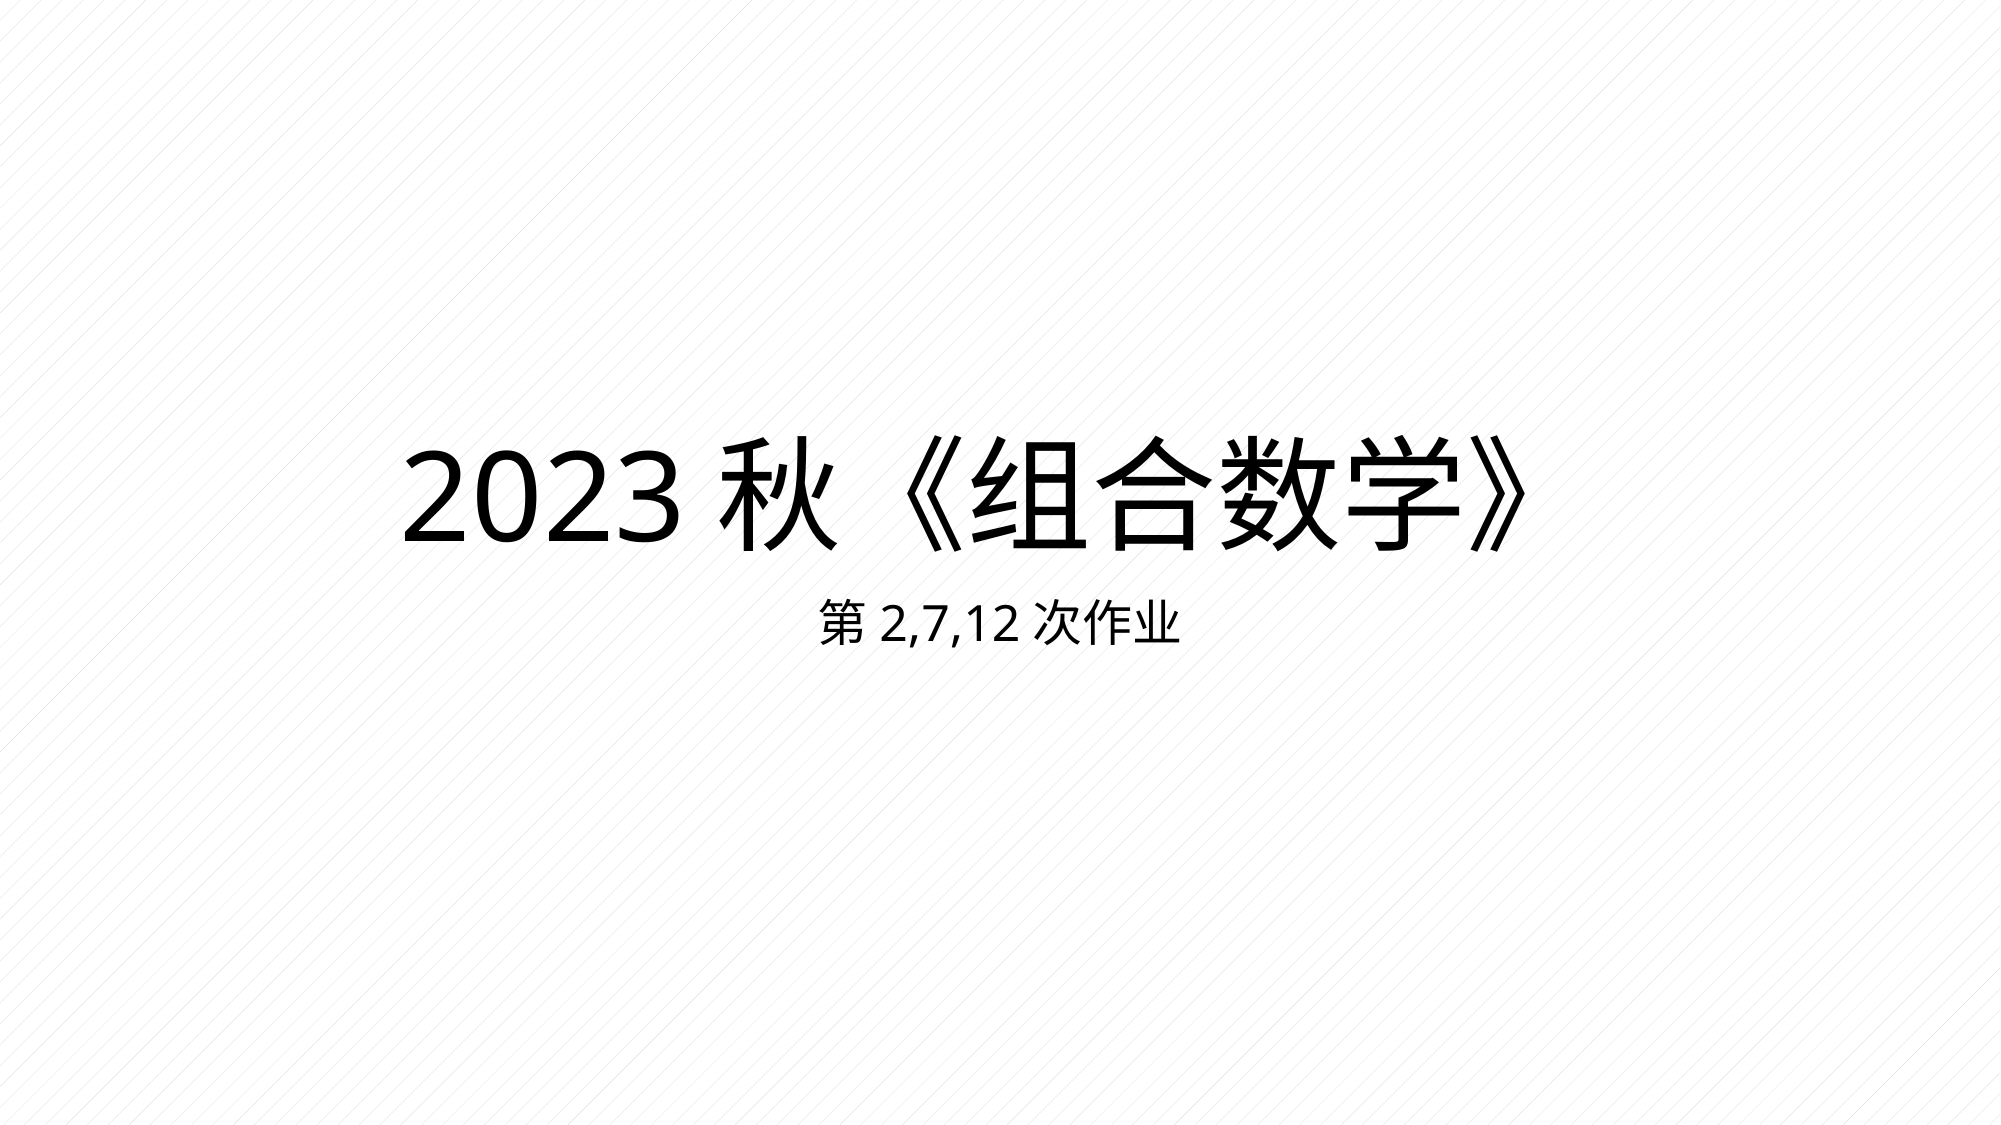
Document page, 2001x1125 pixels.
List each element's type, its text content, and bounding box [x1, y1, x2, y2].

subtitle 第2,7,12次作业 [249, 590, 1750, 863]
title 2023秋《组合数学》 [249, 184, 1750, 576]
